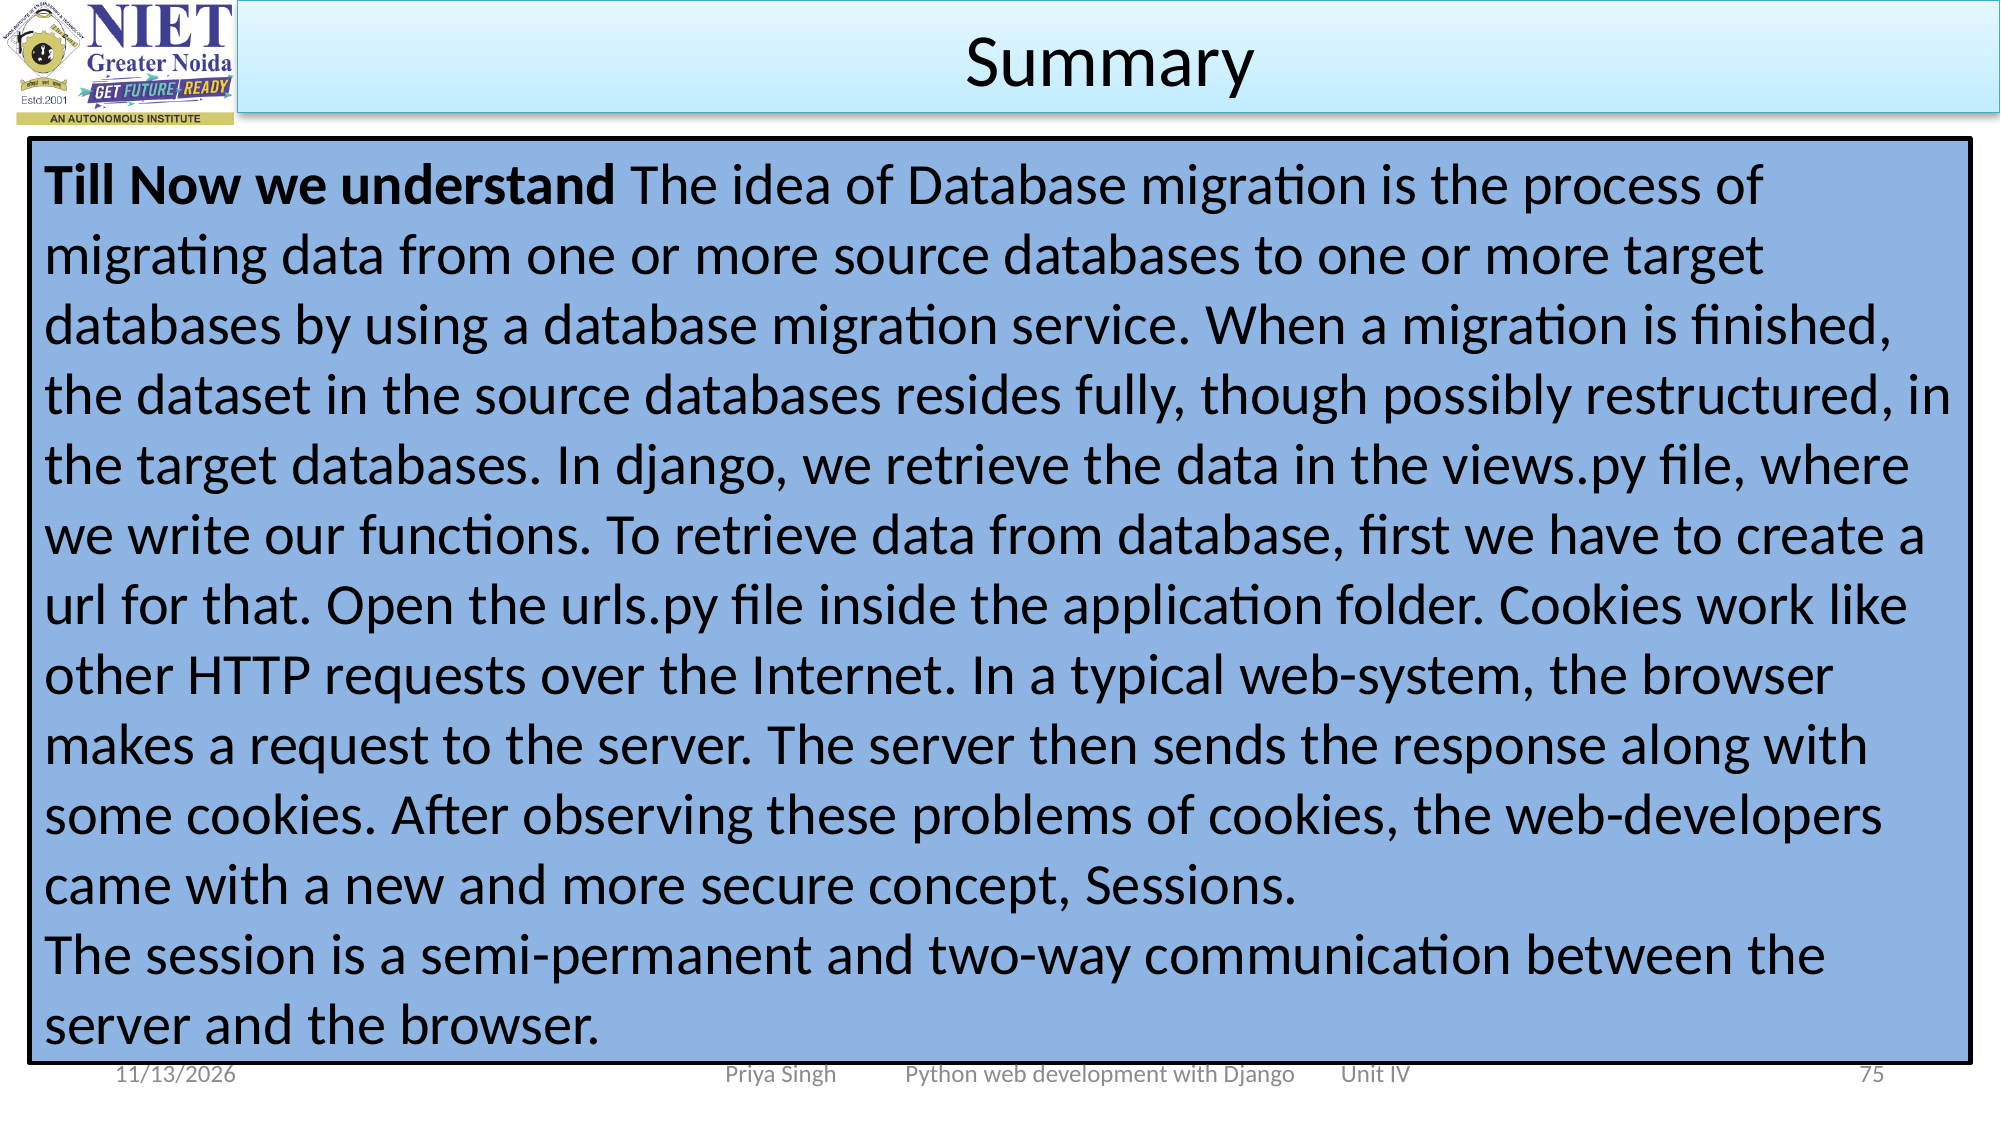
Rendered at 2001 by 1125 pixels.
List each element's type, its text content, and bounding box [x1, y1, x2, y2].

text_box Till Now we understand The idea of Database migration is the process of migrating data from one or more source databases to one or more target databases by using a database migration service. When a migration is finished, the dataset in the source databases resides fully, though possibly restructured, in the target databases. In django, we retrieve the data in the views.py file, where we write our functions. To retrieve data from database, first we have to create a url for that. Open the urls.py file inside the application folder. Cookies work like other HTTP requests over the Internet. In a typical web-system, the browser makes a request to the server. The server then sends the response along with some cookies. After observing these problems of cookies, the web-developers came with a new and more secure concept, Sessions. The session is a semi-permanent and two-way communication between the server and the browser. [29, 138, 1971, 1064]
picture [3, 2, 234, 125]
slide_number 75 [1525, 1064, 1900, 1103]
text_box Summary [237, 0, 2000, 113]
footer Priya Singh Python web development with Django Unit IV [612, 1042, 1525, 1103]
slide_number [99, 1064, 567, 1103]
